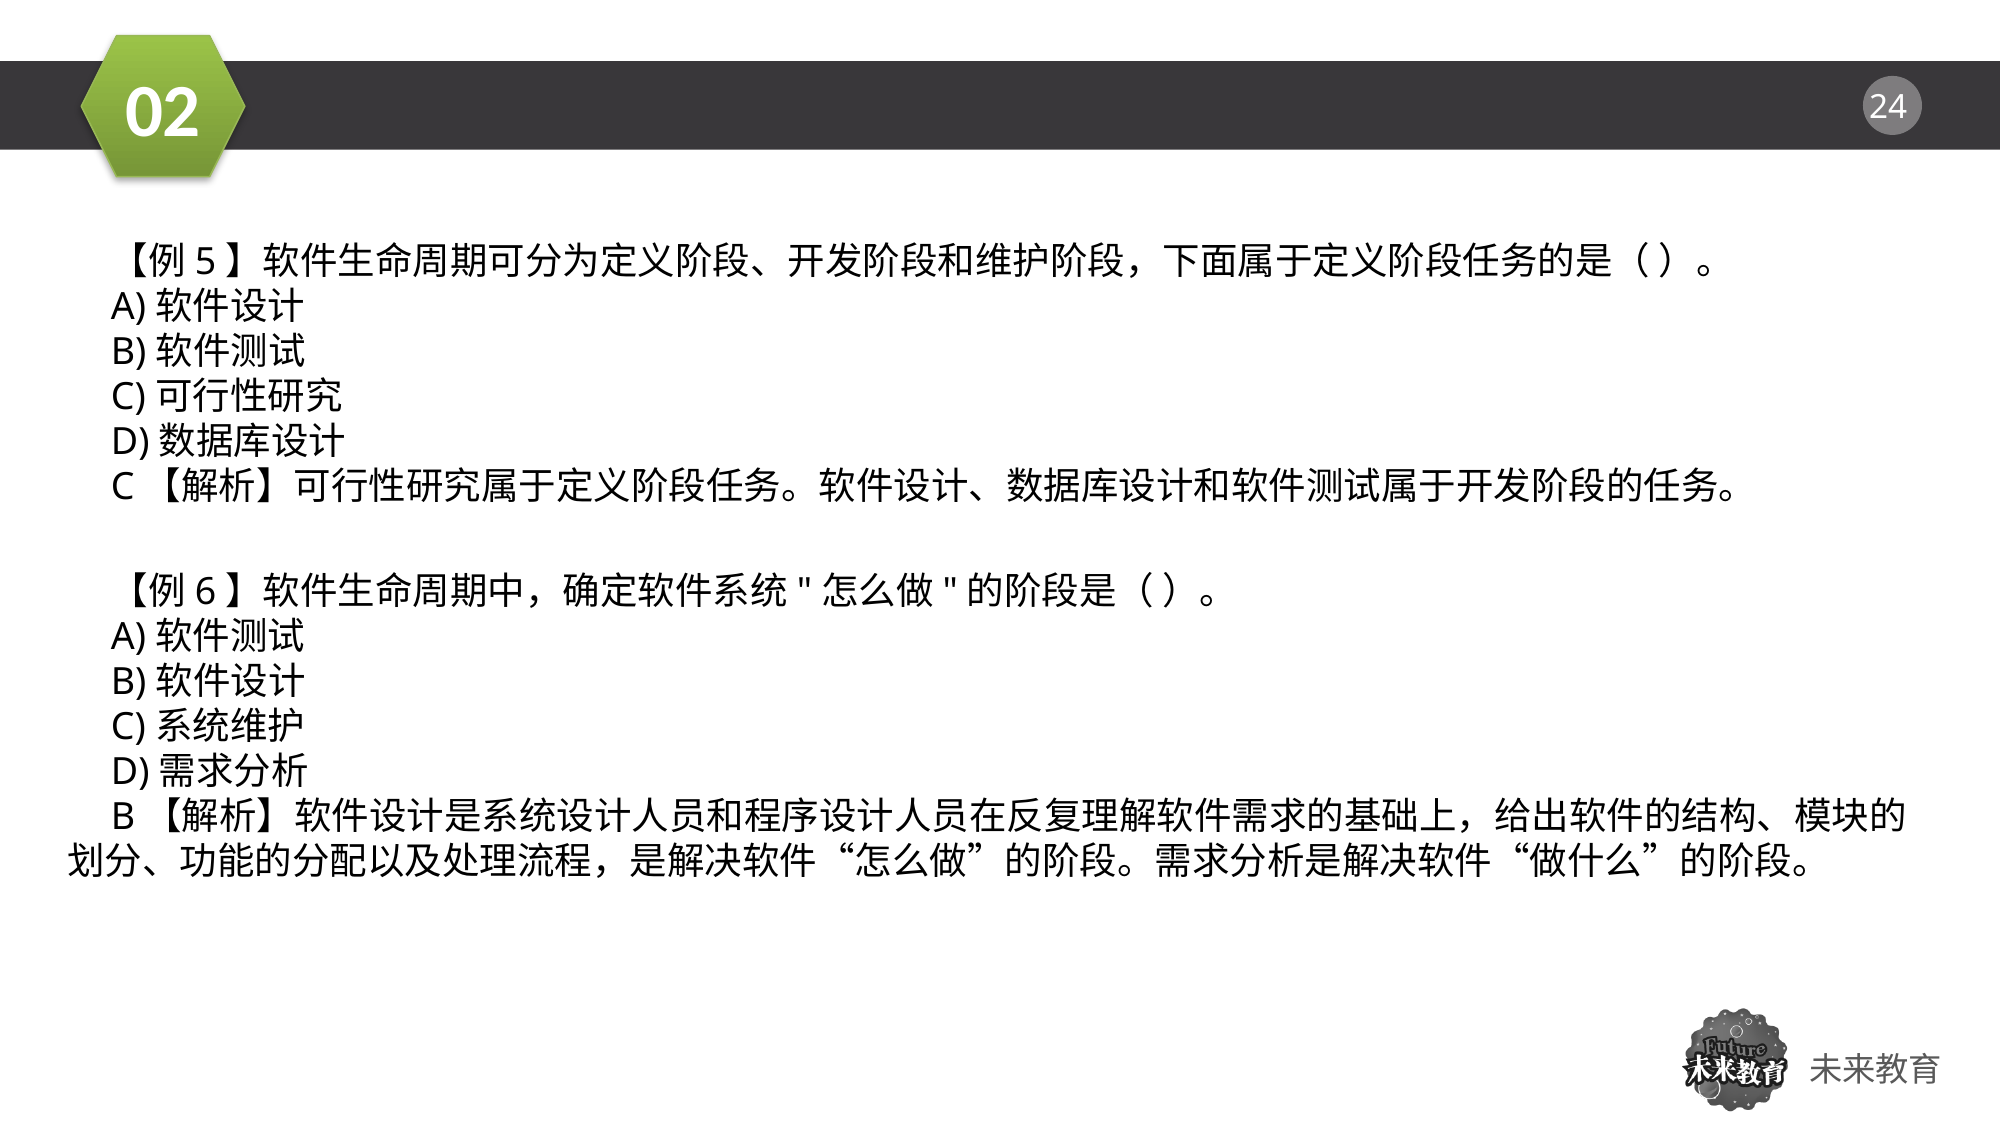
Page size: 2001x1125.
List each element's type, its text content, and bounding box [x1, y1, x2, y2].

text_box 【例5】软件生命周期可分为定义阶段、开发阶段和维护阶段，下面属于定义阶段任务的是（ ）。 A)软件设计 B)软件测试 C)可行性研究 D)数据库设计 C【解析】可行性研究属于定义阶段任务。软件设计、数据库设计和软件测试属于开发阶段的任务。 【例6】软件生命周期中，确定软件系统"怎么做"的阶段是（ ）。 A)软件测试 B)软件设计 C)系统维护 D)需求分析 B【解析】软件设计是系统设计人员和程序设计人员在反复理解软件需求的基础上，给出软件的结构、模块的划分、功能的分配以及处理流程，是解决软件“怎么做”的阶段。需求分析是解决软件“做什么”的阶段。 [52, 229, 1948, 890]
picture [1674, 983, 1799, 1125]
